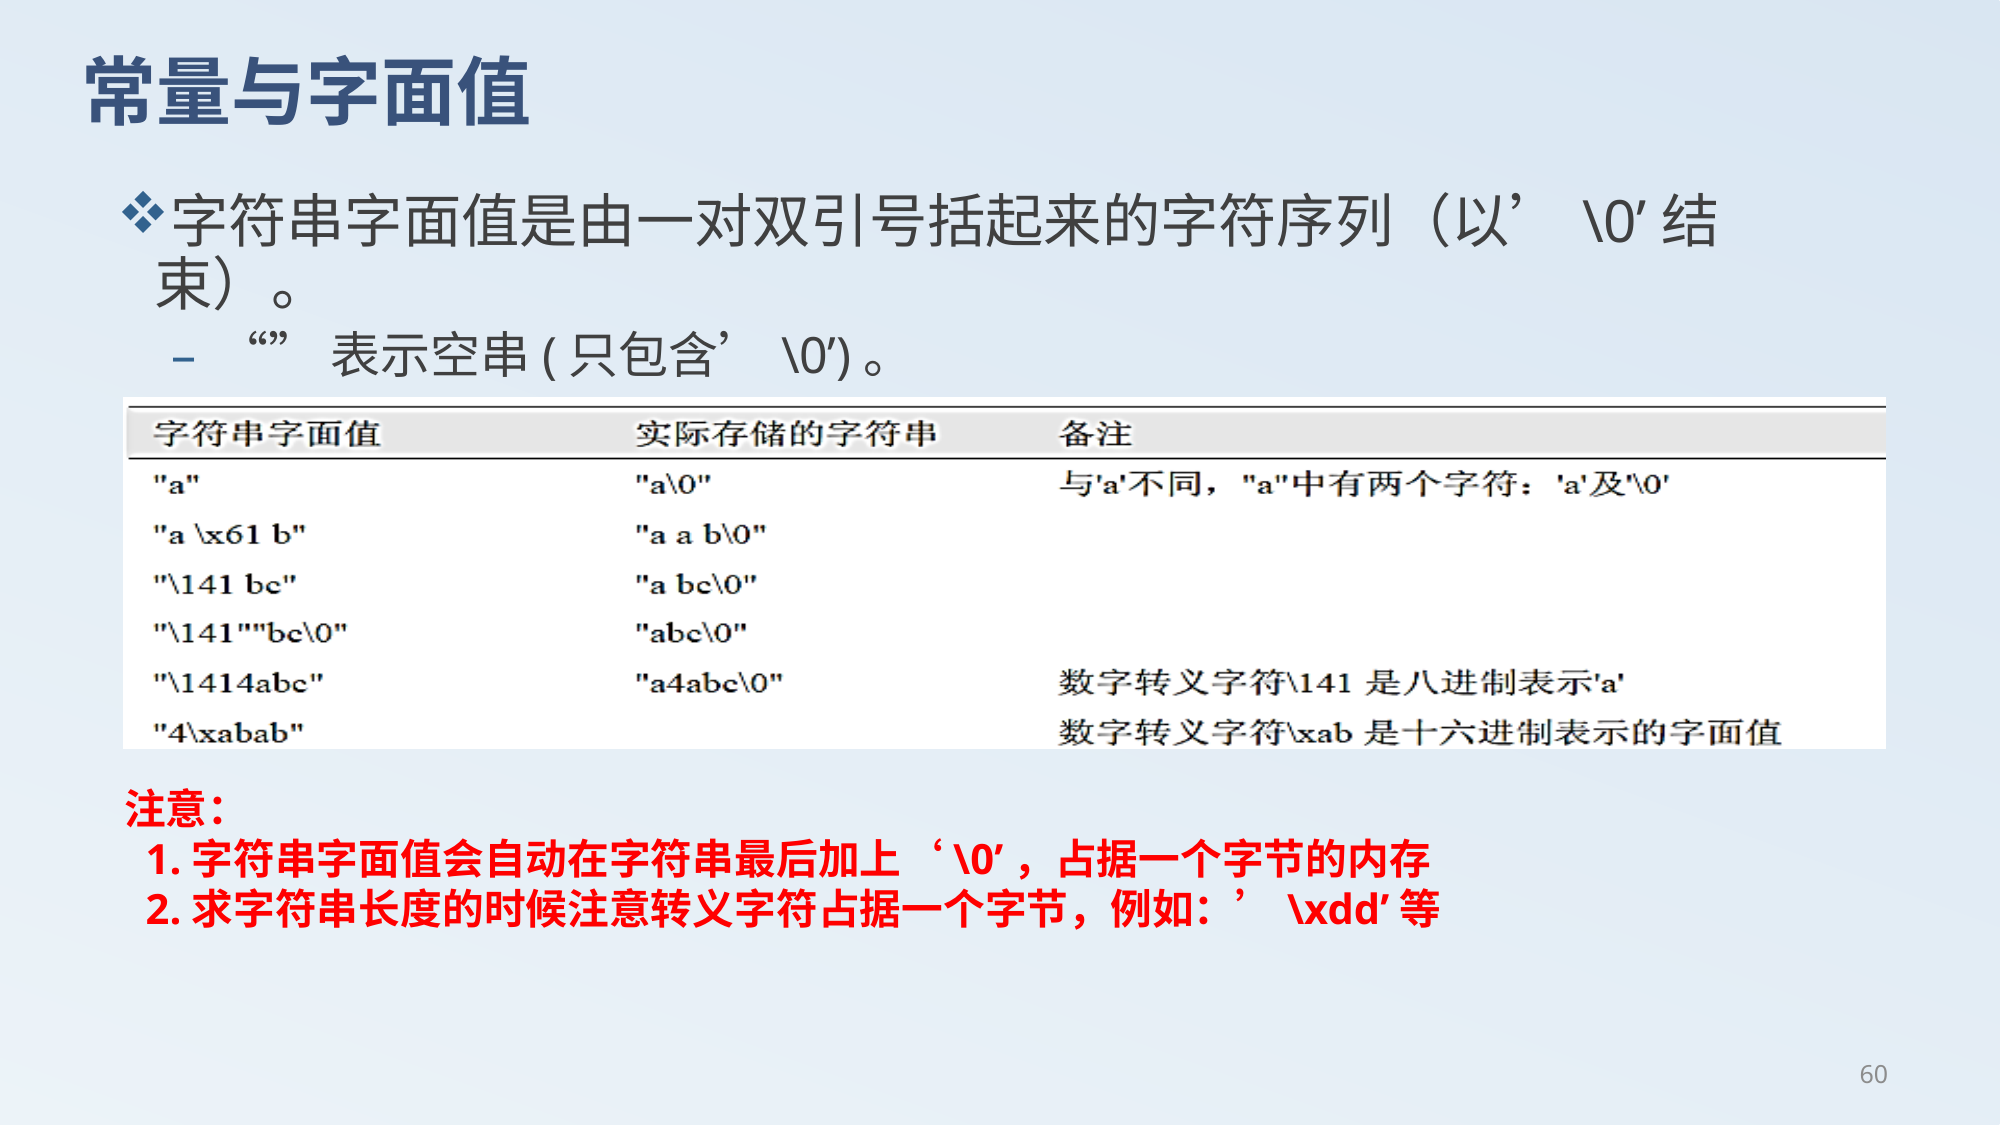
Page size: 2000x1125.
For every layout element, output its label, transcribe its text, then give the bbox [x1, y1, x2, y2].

picture [123, 397, 1886, 749]
text_box 注意： 1.字符串字面值会自动在字符串最后加上‘\0’，占据一个字节的内存 2.求字符串长度的时候注意转义字符占据一个字节，例如：’\xdd’等 [109, 775, 1969, 940]
text_box 字符串字面值是由一对双引号括起来的字符序列（以’\0’结束）。 “”表示空串(只包含’\0’)。 ‘a’和”a”的不同 [101, 184, 1906, 917]
title 常量与字面值 [66, 54, 1867, 197]
